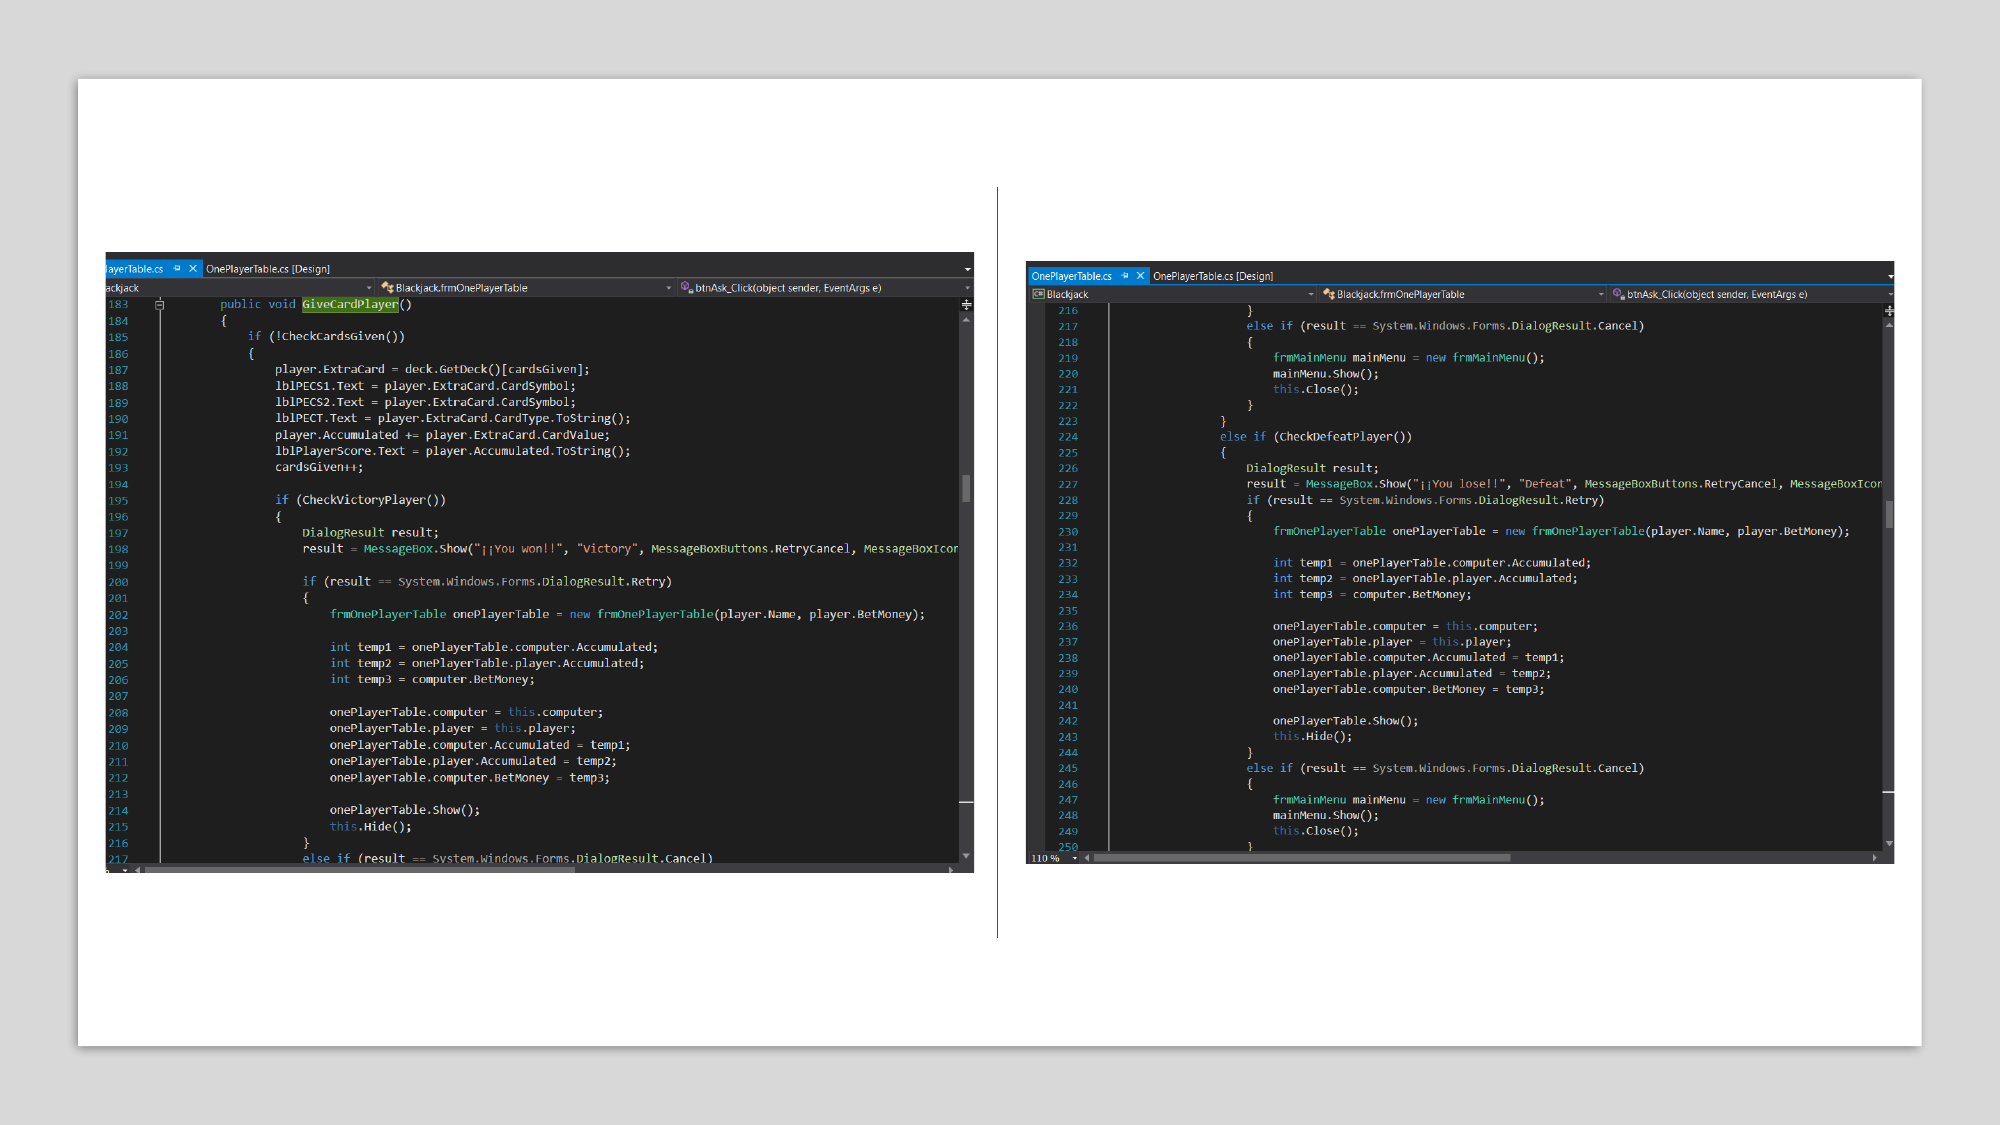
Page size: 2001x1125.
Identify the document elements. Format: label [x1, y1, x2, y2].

picture [1025, 261, 1895, 864]
text_box [0, 0, 2000, 1125]
text_box [77, 78, 1923, 1047]
picture [105, 252, 975, 873]
